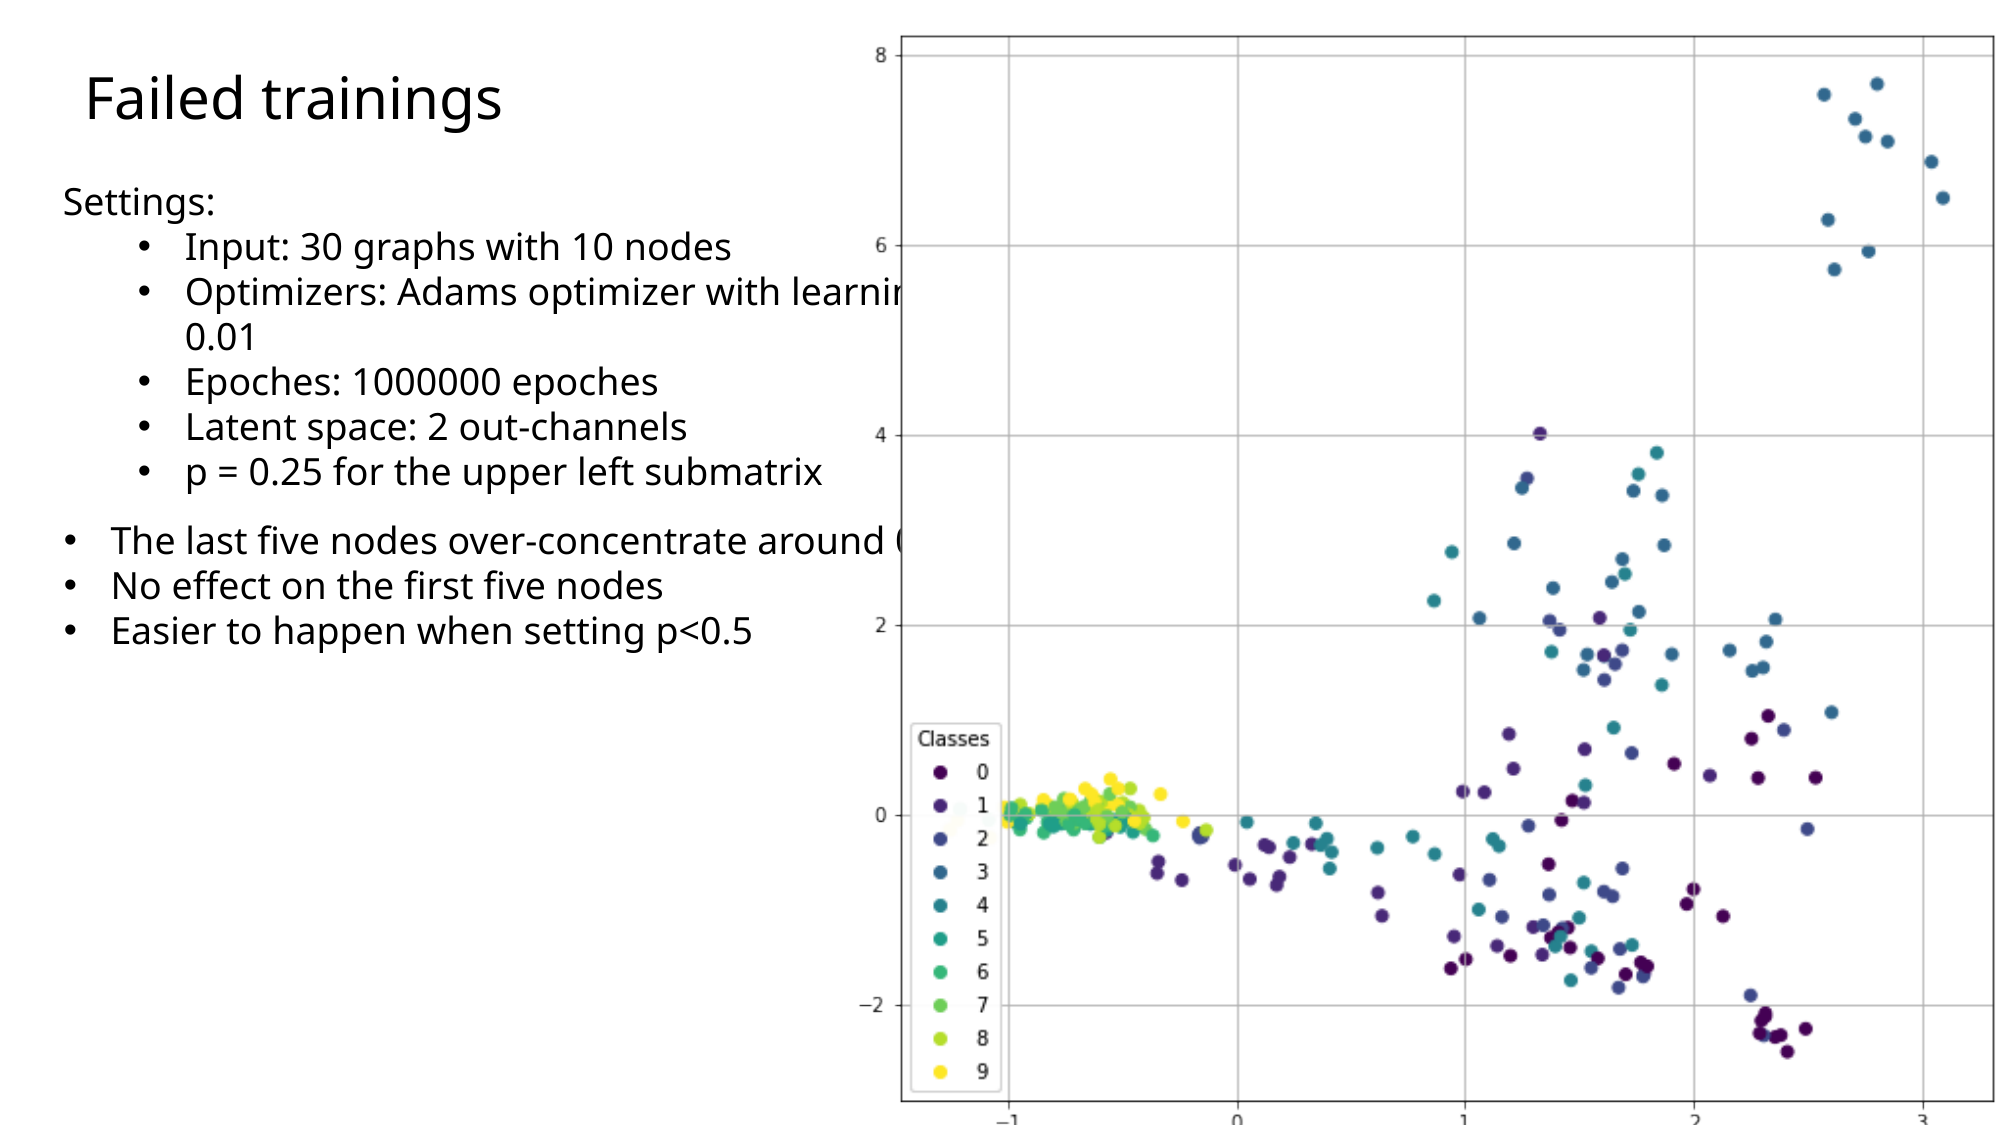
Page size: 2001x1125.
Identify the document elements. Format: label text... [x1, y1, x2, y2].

text_box Settings: Input: 30 graphs with 10 nodes Optimizers: Adams optimizer with learning rate 0.01 Epoches: 1000000 epoches Latent space: 2 out-channels p = 0.25 for the upper left submatrix [48, 170, 844, 509]
text_box Failed trainings [69, 54, 699, 139]
text_box The last five nodes over-concentrate around 0 No effect on the first five nodes Easier to happen when setting p<0.5 [0, 509, 844, 660]
picture [844, 22, 2000, 1125]
